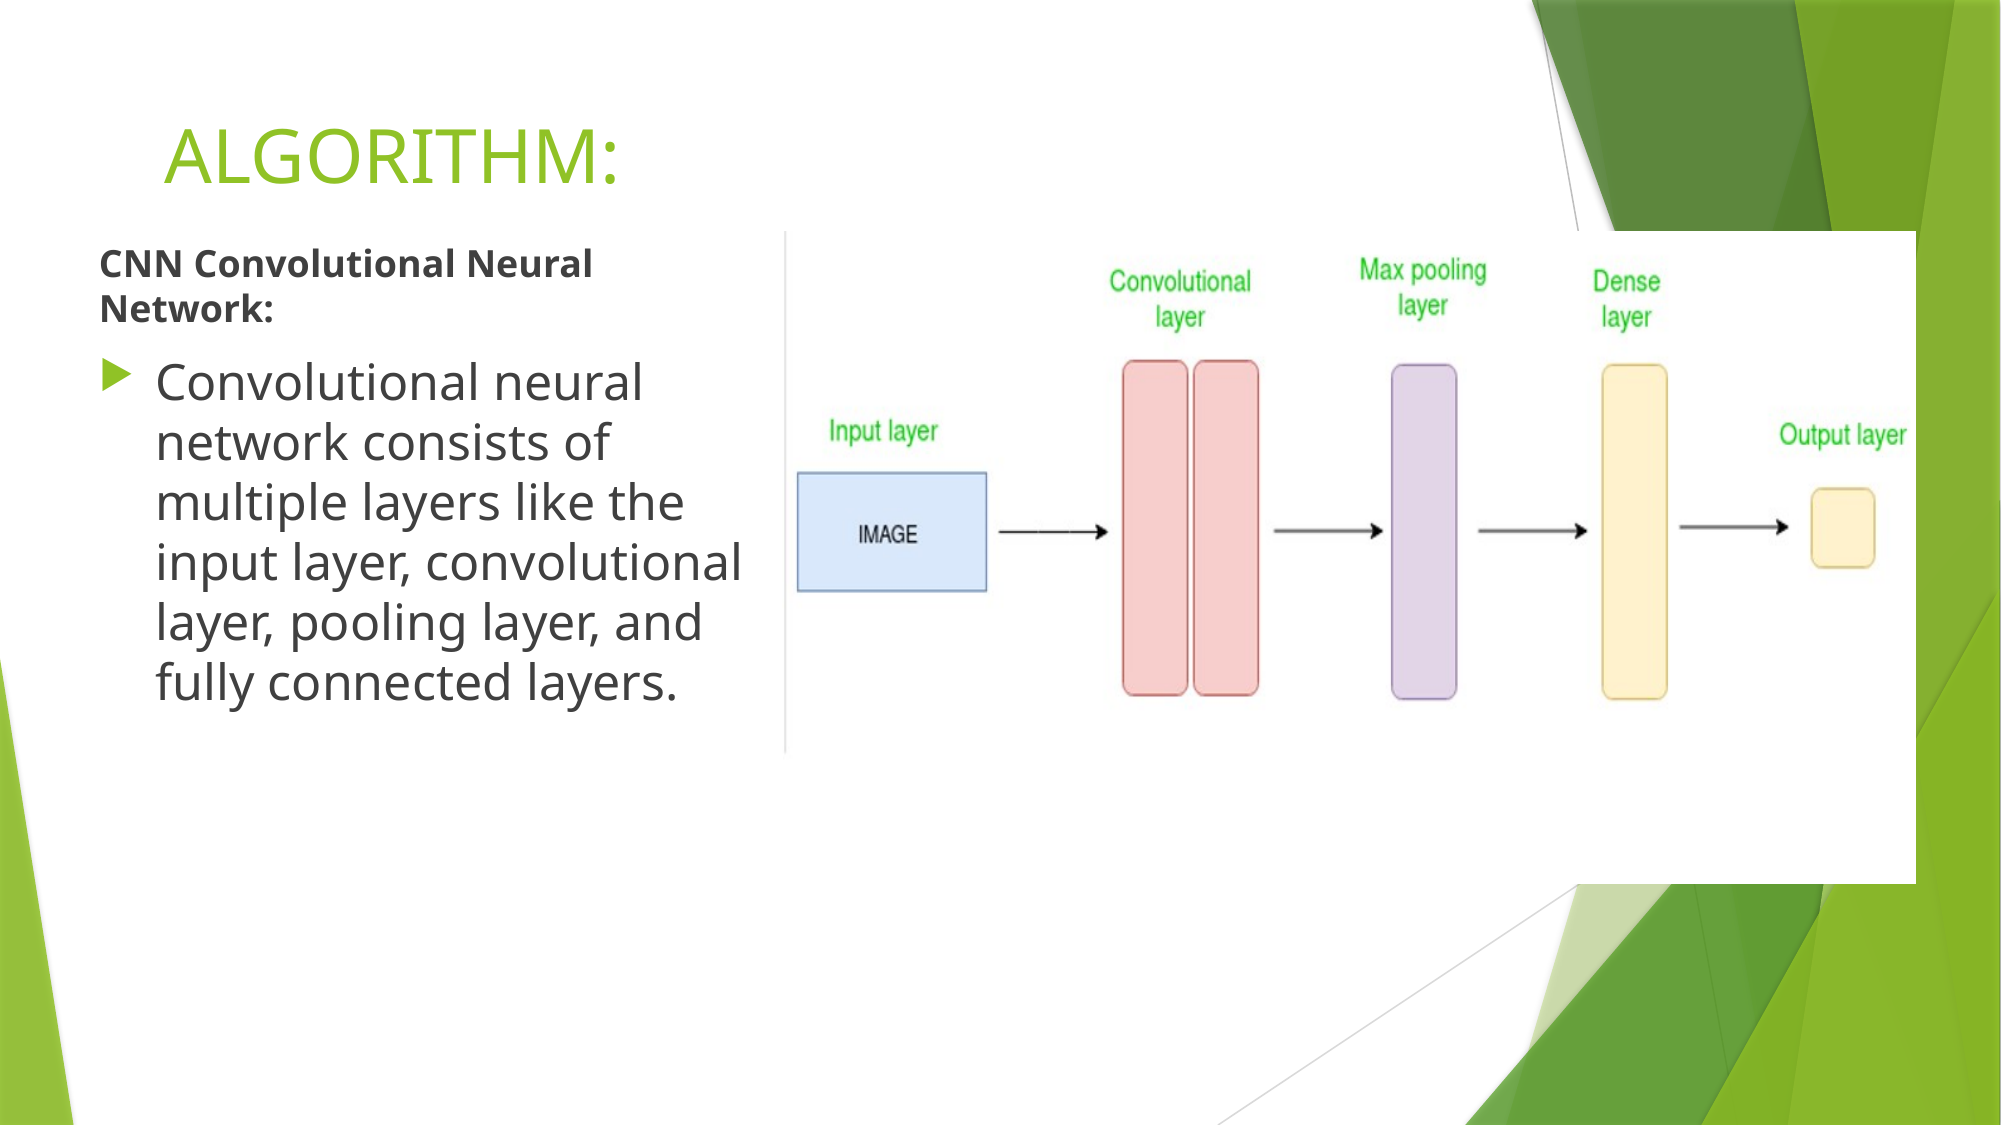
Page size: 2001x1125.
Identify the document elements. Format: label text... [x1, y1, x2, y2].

title ALGORITHM: [149, 101, 1851, 233]
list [781, 231, 1917, 885]
list CNN Convolutional Neural Network: Convolutional neural network consists of multiple layers like the input layer, convolutional layer, pooling layer, and fully connected layers. [83, 232, 778, 762]
